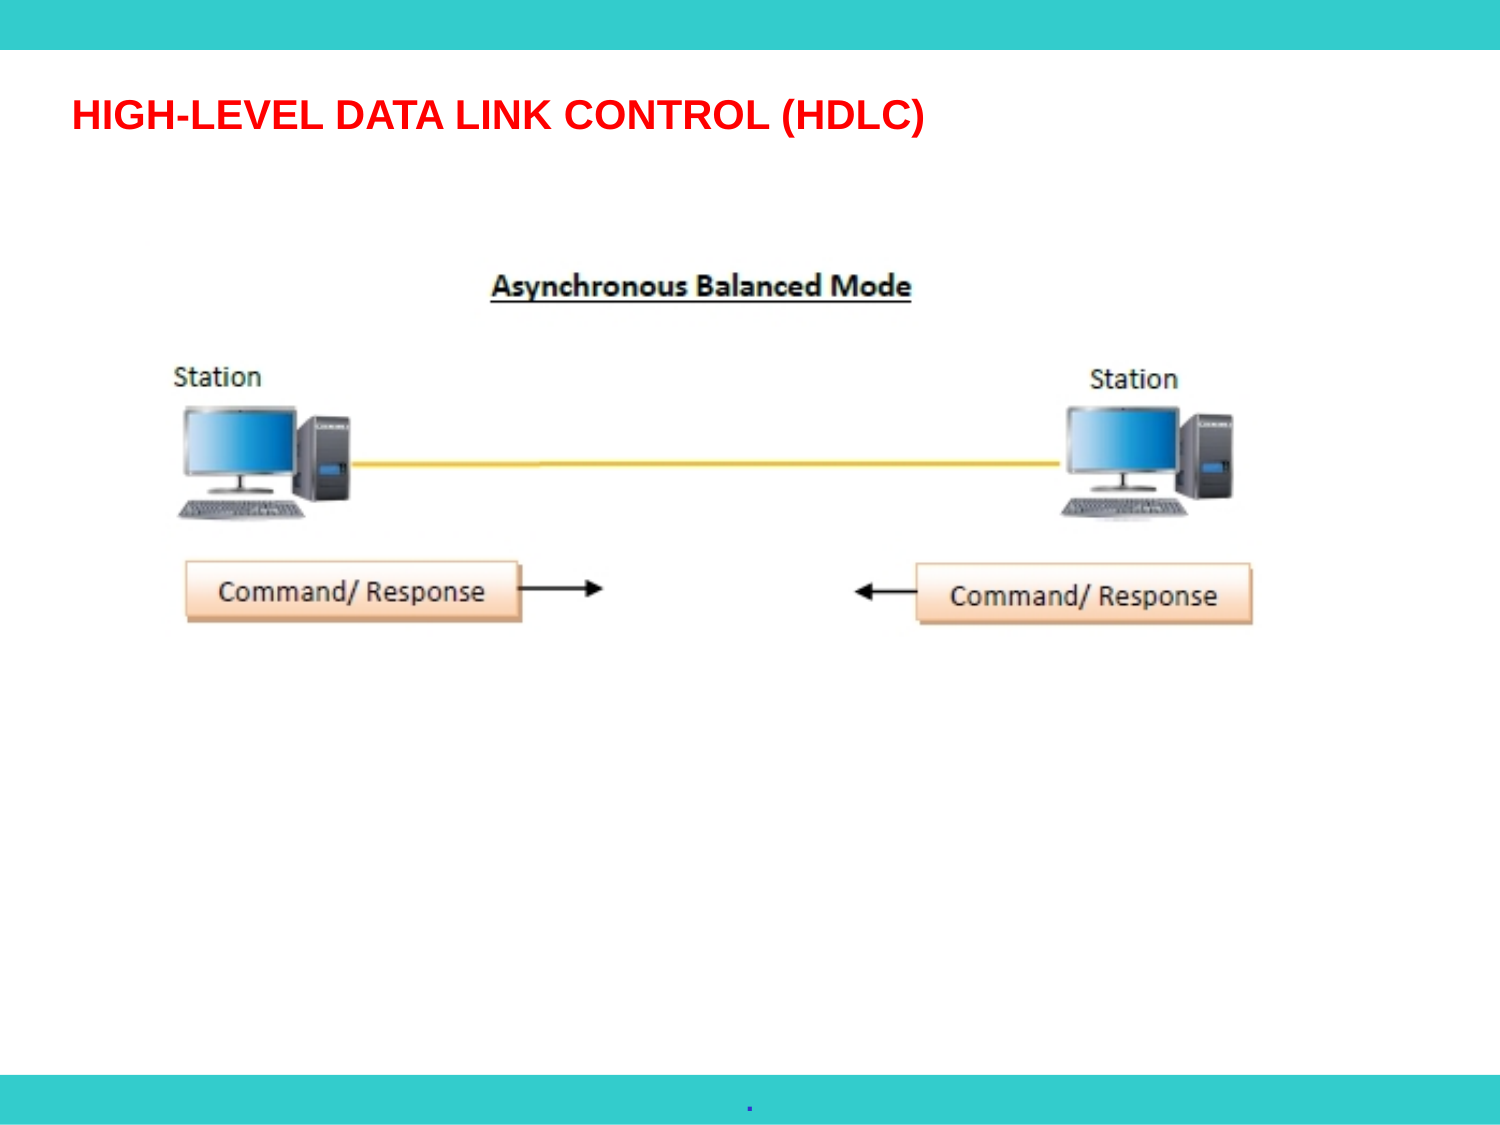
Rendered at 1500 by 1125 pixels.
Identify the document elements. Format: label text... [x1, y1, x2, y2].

picture [145, 240, 1262, 678]
text_box [0, 0, 1500, 50]
text_box . [0, 1074, 1500, 1125]
text_box HIGH-LEVEL DATA LINK CONTROL (HDLC) [56, 80, 1072, 146]
